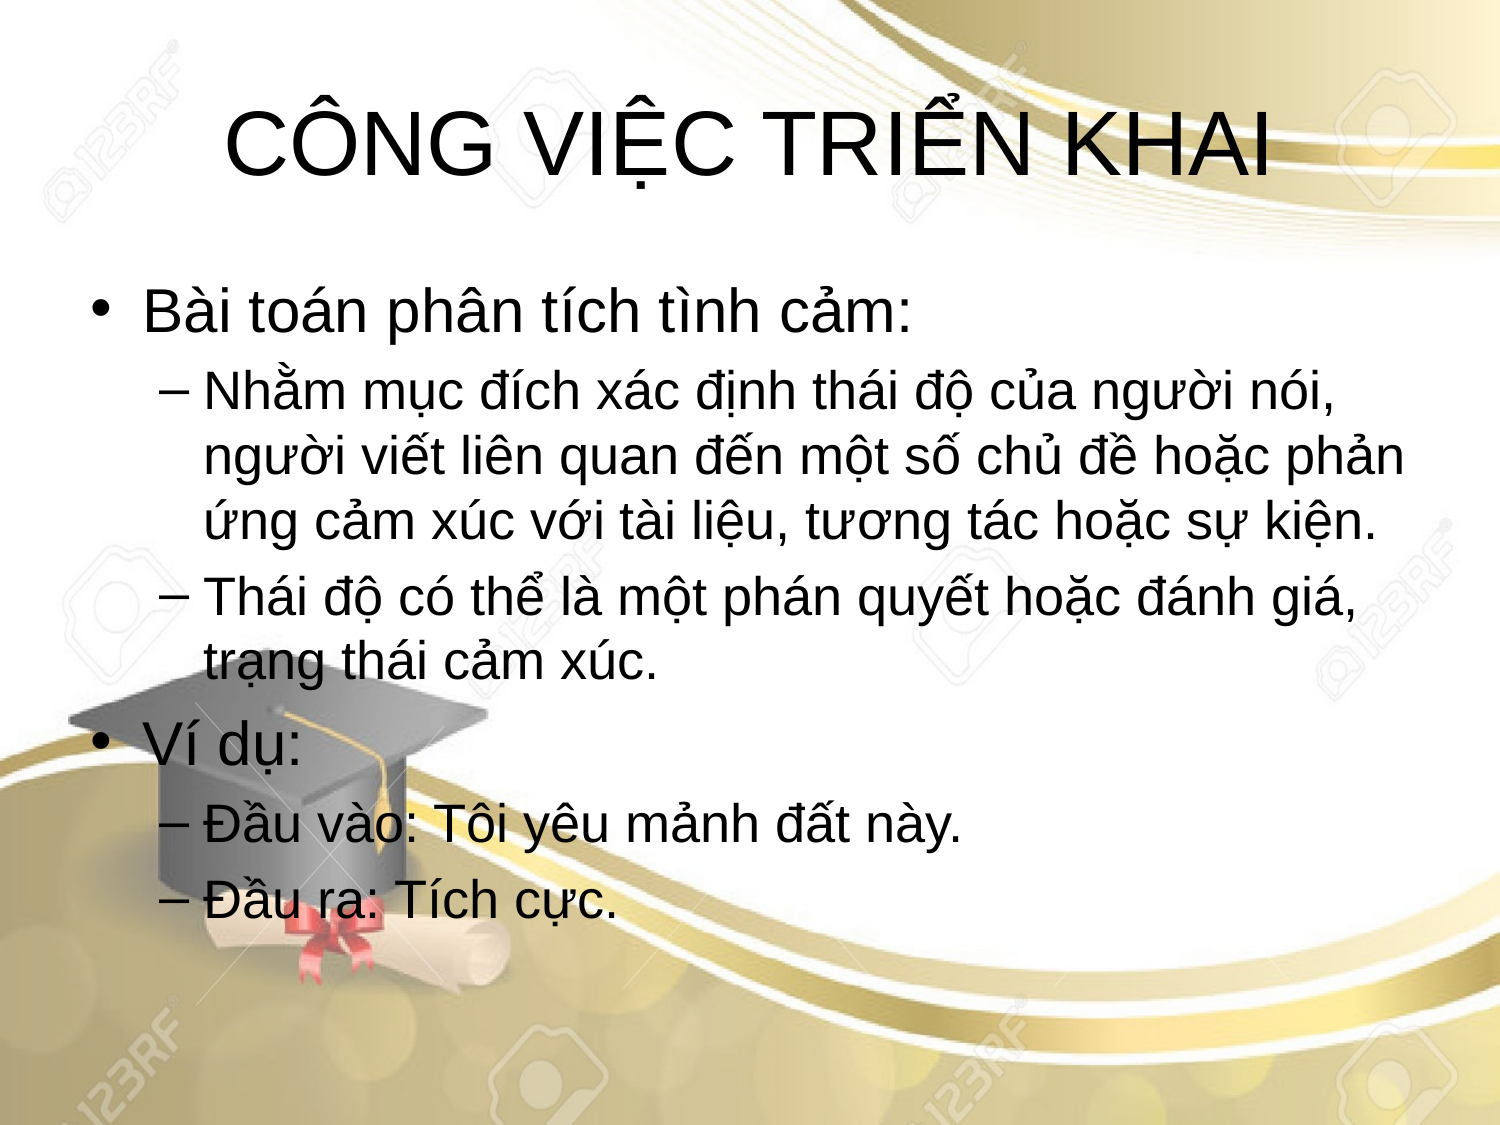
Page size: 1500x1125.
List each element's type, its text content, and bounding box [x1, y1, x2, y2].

list Bài toán phân tích tình cảm: Nhằm mục đích xác định thái độ của người nói, người viết liên quan đến một số chủ đề hoặc phản ứng cảm xúc với tài liệu, tương tác hoặc sự kiện. Thái độ có thể là một phán quyết hoặc đánh giá, trạng thái cảm xúc. Ví dụ: Đầu vào: Tôi yêu mảnh đất này. Đầu ra: Tích cực. [75, 262, 1425, 1005]
title CÔNG VIỆC TRIỂN KHAI [75, 45, 1425, 233]
